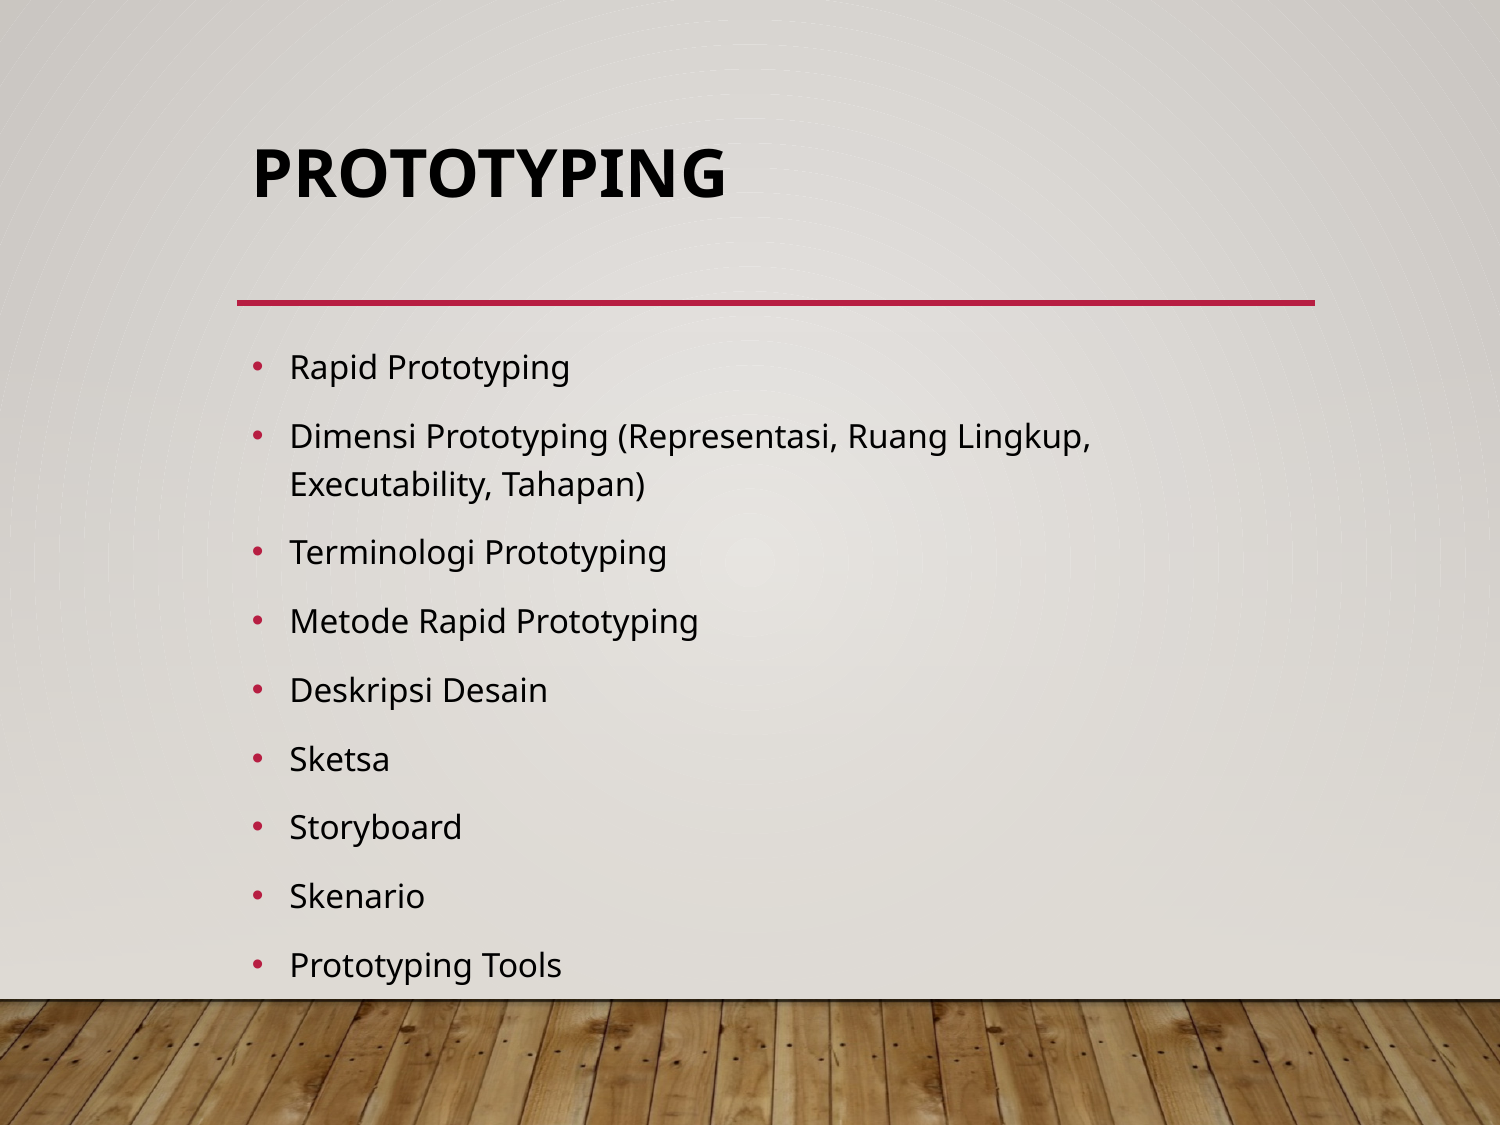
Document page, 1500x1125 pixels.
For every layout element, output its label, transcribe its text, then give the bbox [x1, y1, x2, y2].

list Rapid Prototyping Dimensi Prototyping (Representasi, Ruang Lingkup, Executability, Tahapan) Terminologi Prototyping Metode Rapid Prototyping Deskripsi Desain Sketsa Storyboard Skenario Prototyping Tools [236, 330, 1315, 1094]
picture [0, 999, 1500, 1125]
title Prototyping [236, 131, 1315, 305]
